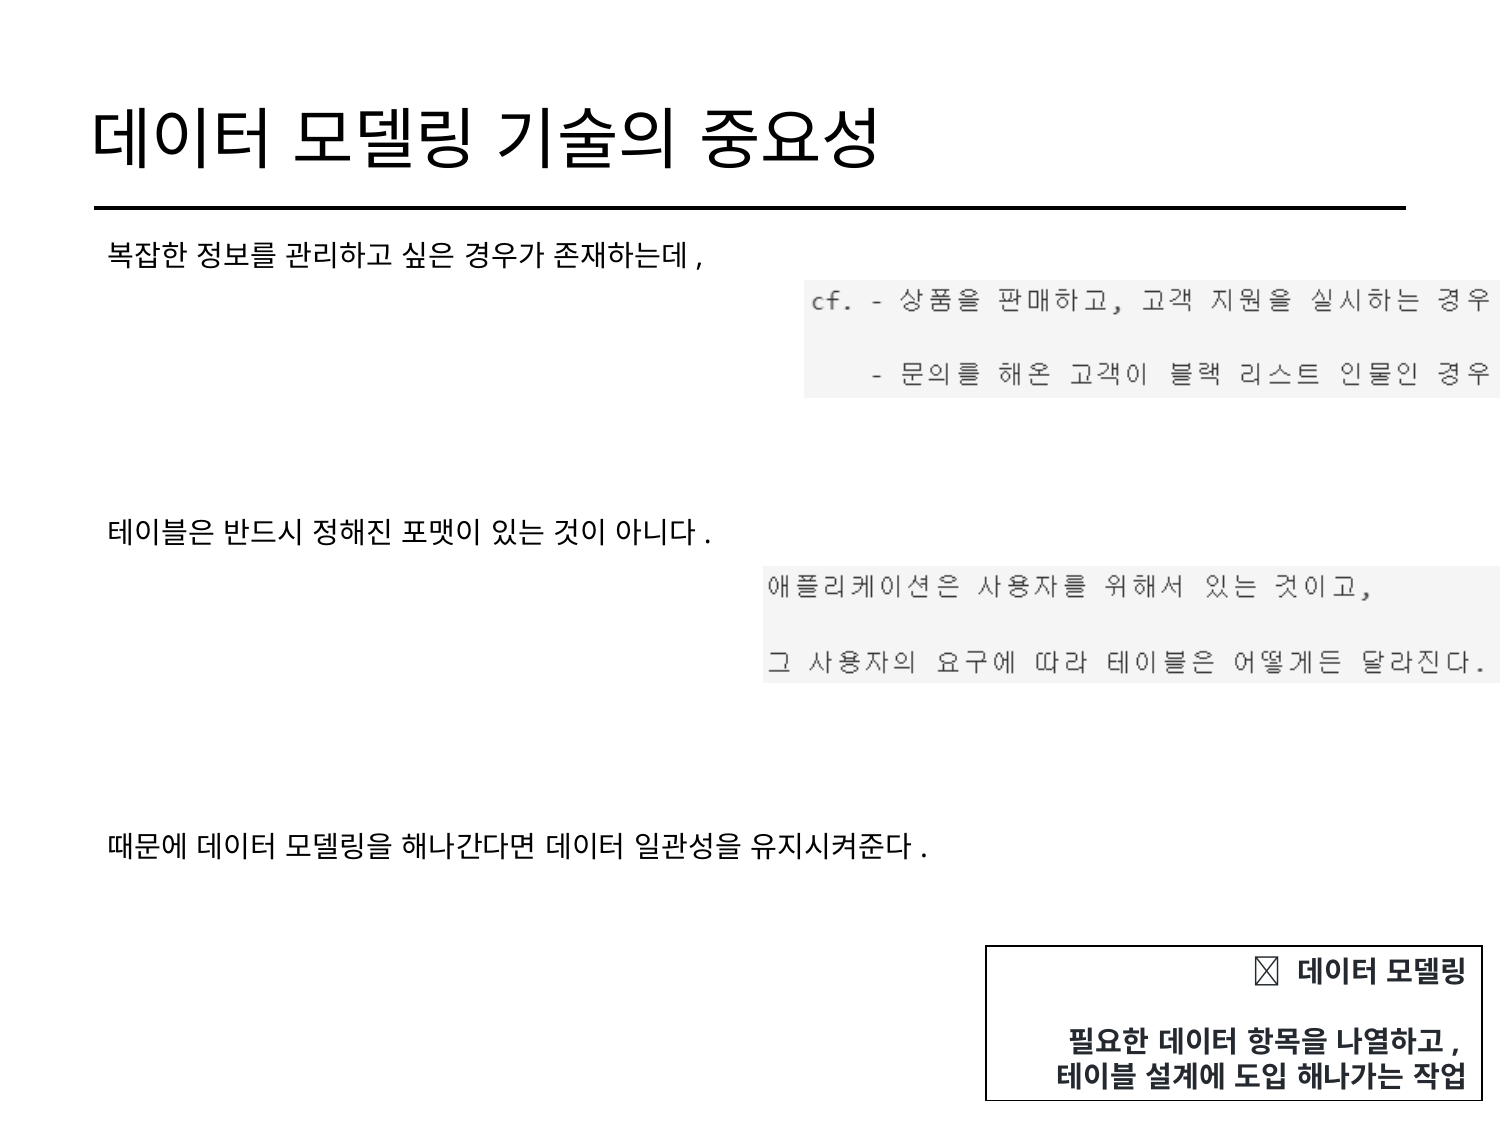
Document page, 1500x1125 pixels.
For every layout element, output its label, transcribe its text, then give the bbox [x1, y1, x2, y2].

text_box 테이블은 반드시 정해진 포맷이 있는 것이 아니다. [92, 506, 1443, 557]
picture [804, 280, 1500, 398]
title 데이터 모델링 기술의 중요성 [75, 31, 1425, 244]
text_box 🤔 데이터 모델링 필요한 데이터 항목을 나열하고, 테이블 설계에 도입 해나가는 작업 [986, 946, 1483, 1101]
picture [763, 566, 1500, 683]
text_box 복잡한 정보를 관리하고 싶은 경우가 존재하는데, [92, 229, 1443, 280]
text_box 때문에 데이터 모델링을 해나간다면 데이터 일관성을 유지시켜준다. [92, 820, 1443, 871]
